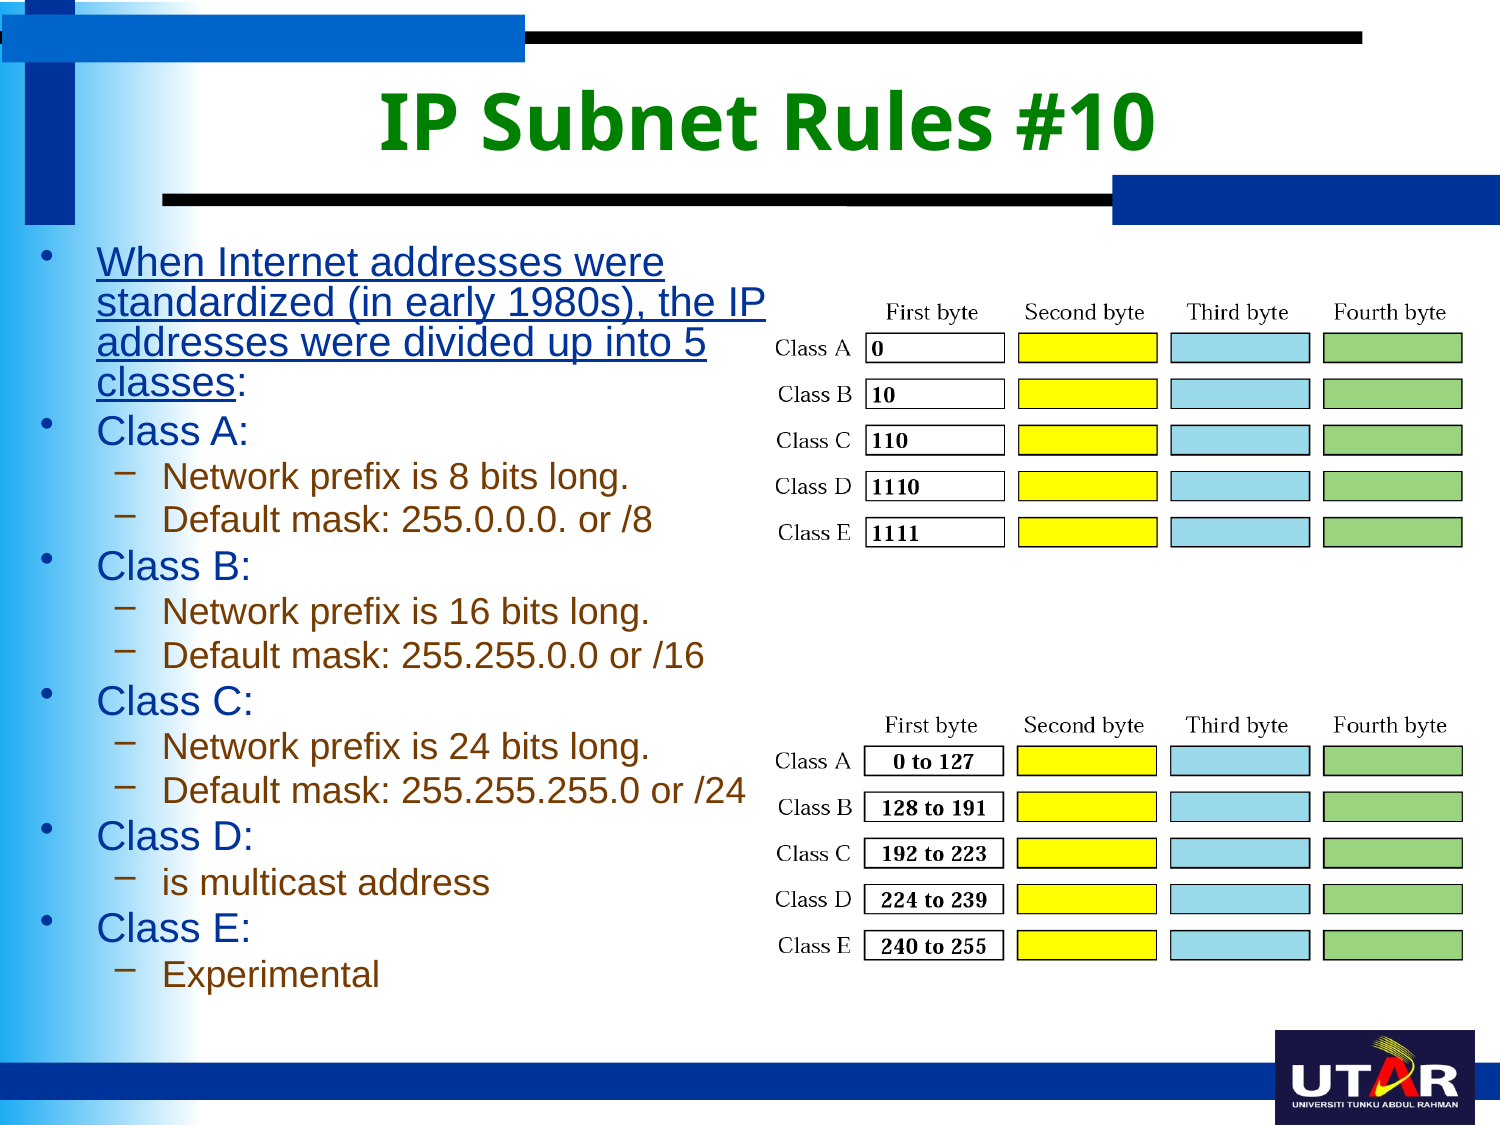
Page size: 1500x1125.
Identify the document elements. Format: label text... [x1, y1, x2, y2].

picture [774, 299, 1463, 548]
title IP Subnet Rules #10 [74, 49, 1463, 188]
picture [1275, 1030, 1475, 1125]
picture [774, 711, 1463, 961]
list When Internet addresses were standardized (in early 1980s), the IP addresses were divided up into 5 classes: Class A: Network prefix is 8 bits long. Default mask: 255.0.0.0. or /8 Class B: Network prefix is 16 bits long. Default mask: 255.255.0.0 or /16 Class C: Network prefix is 24 bits long. Default mask: 255.255.255.0 or /24 Class D: is multicast address Class E: Experimental [24, 237, 788, 1038]
